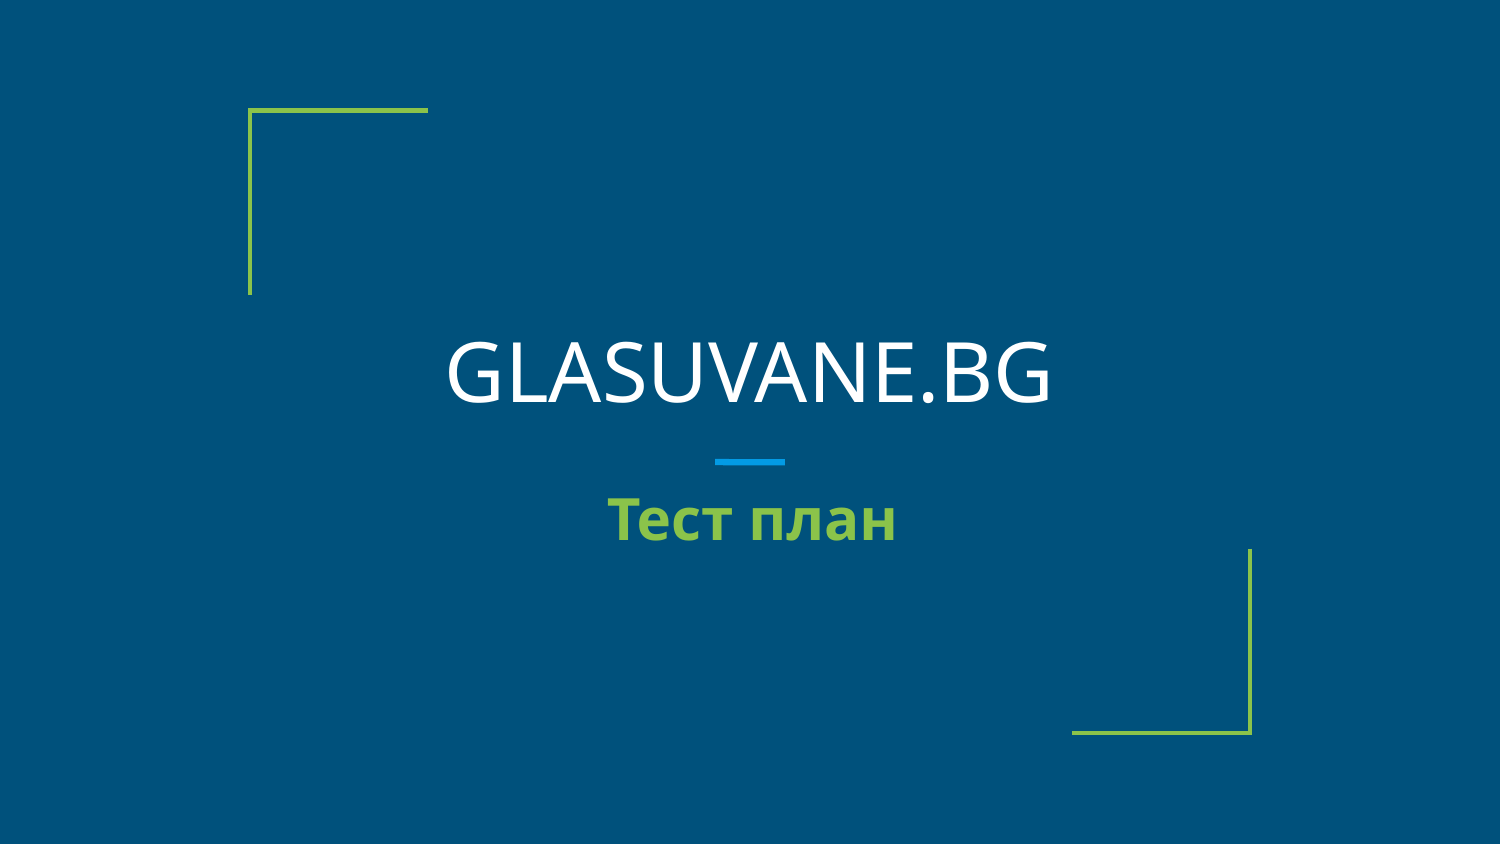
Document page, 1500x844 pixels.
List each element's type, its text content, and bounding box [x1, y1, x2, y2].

text_box GLASUVANE.BG [275, 195, 1225, 434]
text_box Тест план [592, 474, 943, 584]
